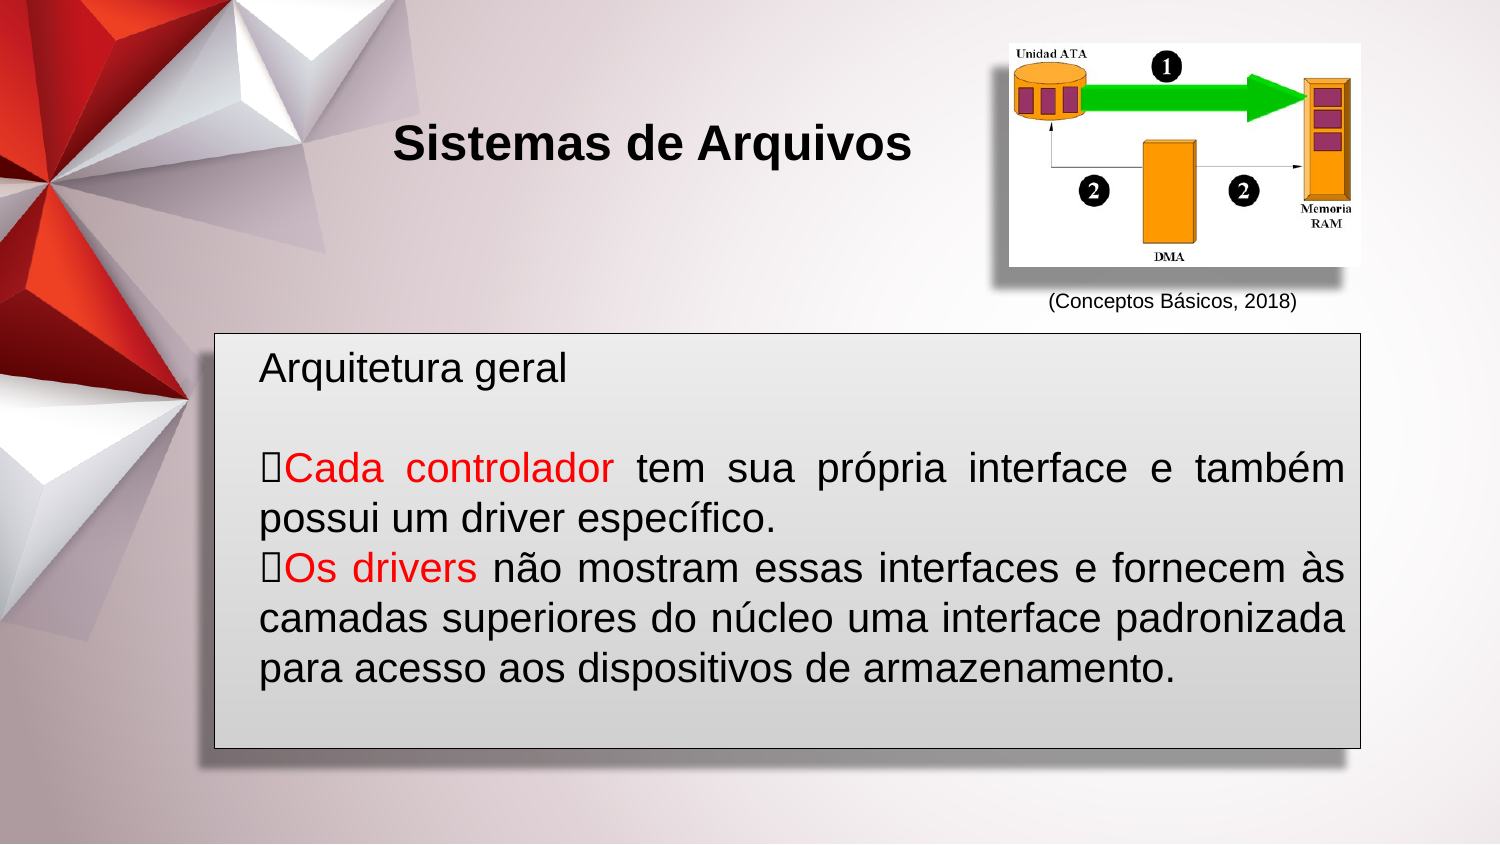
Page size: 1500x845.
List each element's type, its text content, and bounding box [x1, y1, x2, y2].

picture [0, 0, 1500, 844]
text_box Sistemas de Arquivos [377, 79, 986, 186]
text_box Arquitetura geral Cada controlador tem sua própria interface e também possui um driver específico. Os drivers não mostram essas interfaces e fornecem às camadas superiores do núcleo uma interface padronizada para acesso aos dispositivos de armazenamento. [214, 333, 1361, 749]
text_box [1009, 43, 1459, 321]
